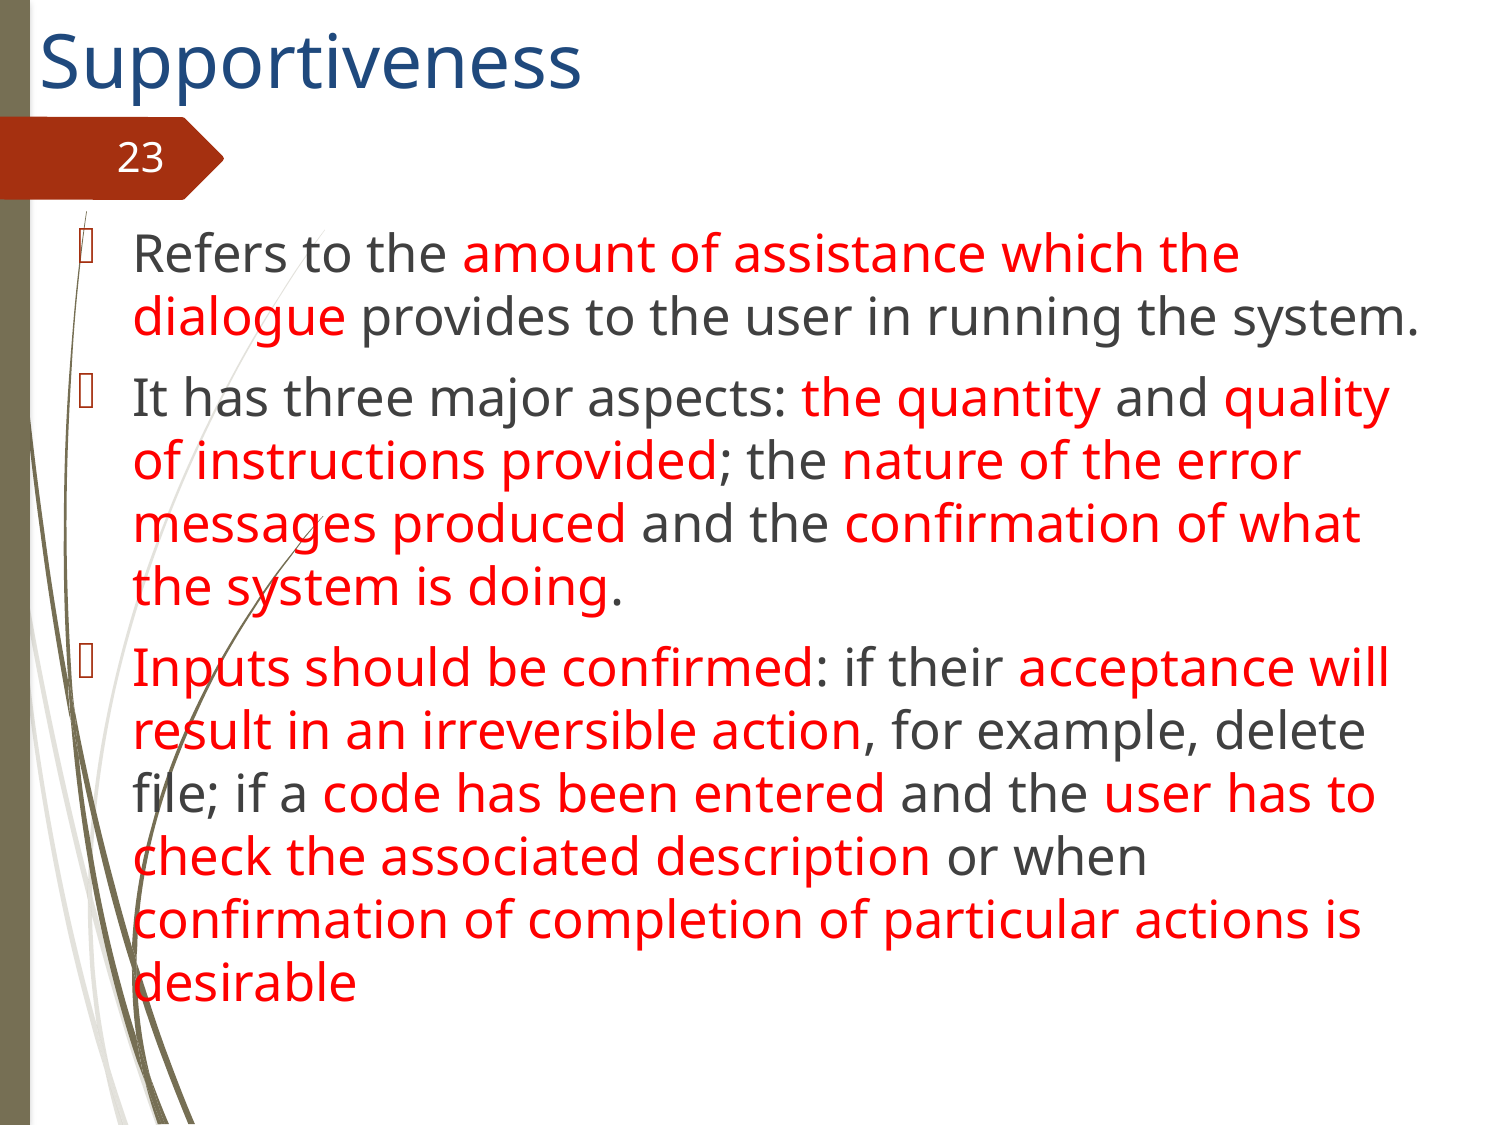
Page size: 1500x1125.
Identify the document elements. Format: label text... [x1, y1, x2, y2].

title Supportiveness [24, 6, 1106, 113]
list Refers to the amount of assistance which the dialogue provides to the user in running the system. It has three major aspects: the quantity and quality of instructions provided; the nature of the error messages produced and the confirmation of what the system is doing. Inputs should be confirmed: if their acceptance will result in an irreversible action, for example, delete file; if a code has been entered and the user has to check the associated description or when confirmation of completion of particular actions is desirable [62, 212, 1438, 1050]
slide_number 23 [83, 129, 180, 190]
